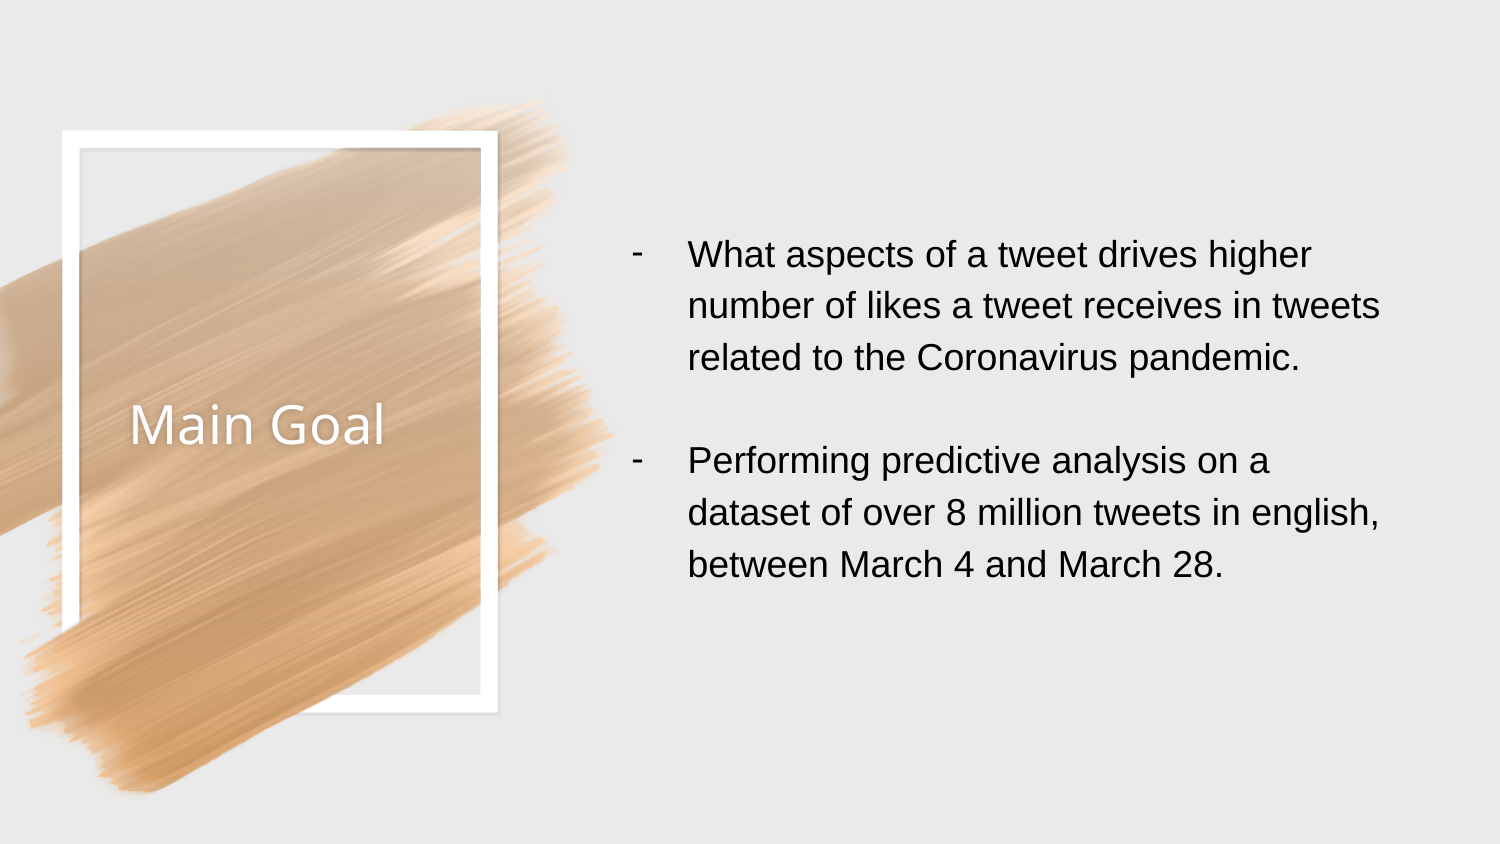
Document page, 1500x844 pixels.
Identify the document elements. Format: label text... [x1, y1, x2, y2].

text_box What aspects of a tweet drives higher number of likes a tweet receives in tweets related to the Coronavirus pandemic. Performing predictive analysis on a dataset of over 8 million tweets in english, between March 4 and March 28. [597, 111, 1413, 844]
picture [0, 0, 1500, 844]
title Main Goal [114, 149, 447, 696]
